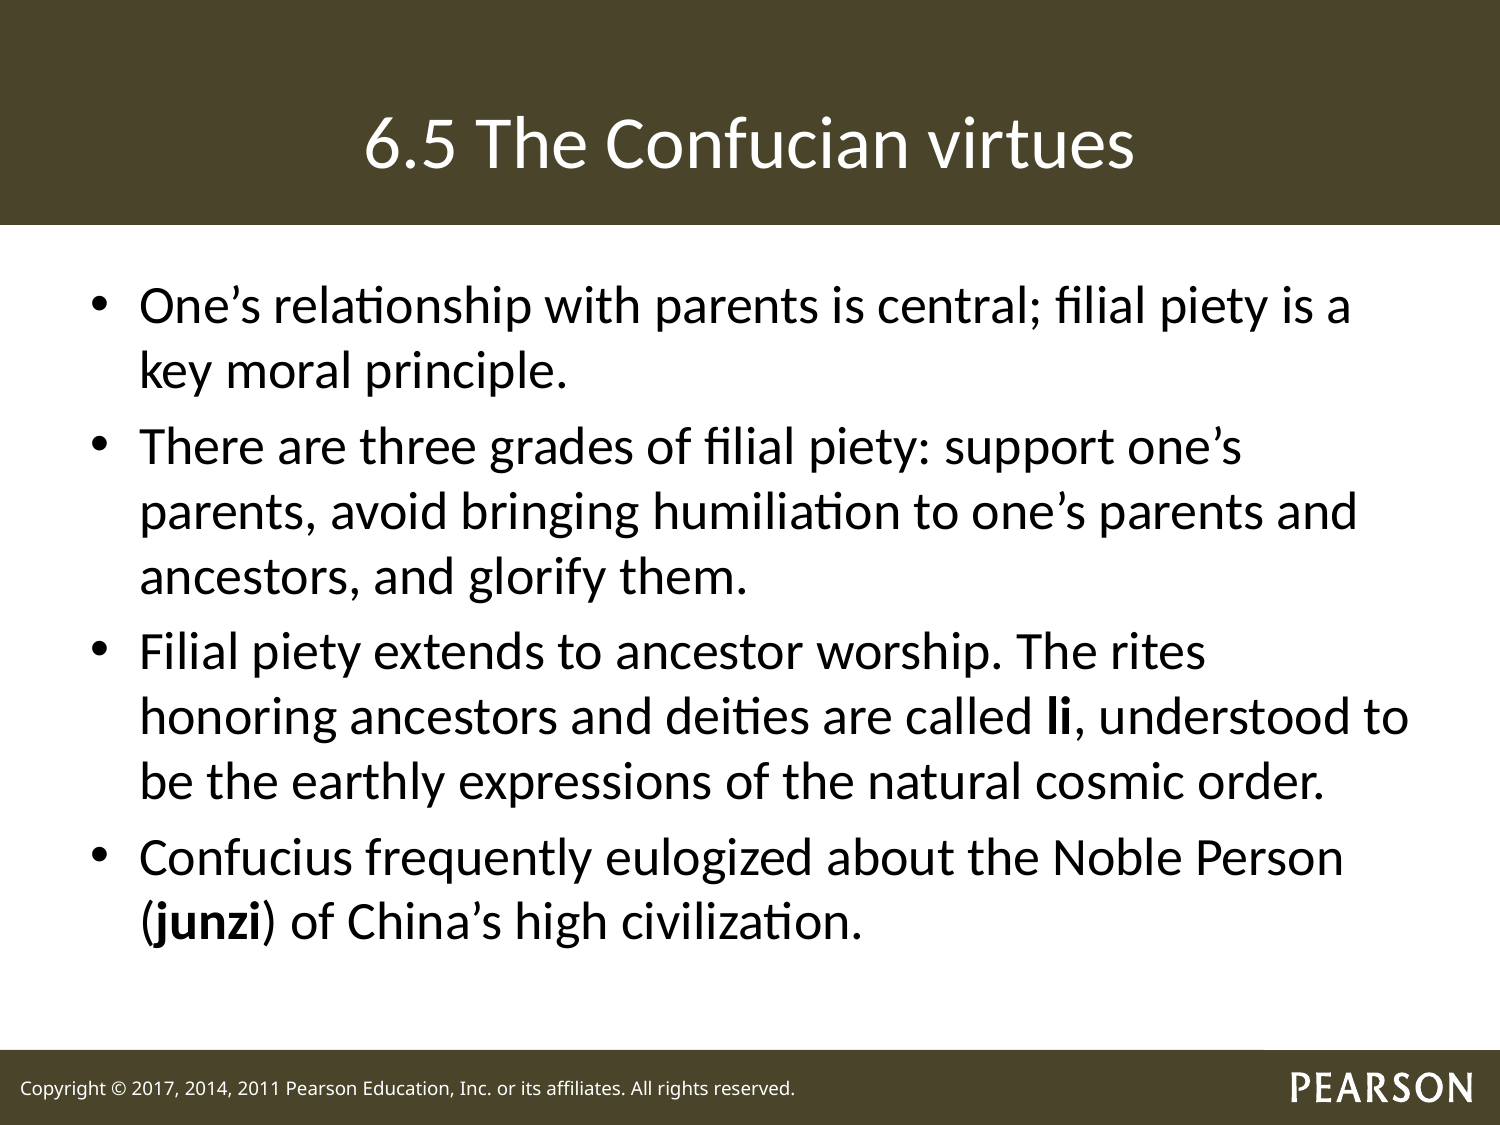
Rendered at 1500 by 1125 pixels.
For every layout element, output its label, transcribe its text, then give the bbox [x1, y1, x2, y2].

list One’s relationship with parents is central; filial piety is a key moral principle. There are three grades of filial piety: support one’s parents, avoid bringing humiliation to one’s parents and ancestors, and glorify them. Filial piety extends to ancestor worship. The rites honoring ancestors and deities are called li, understood to be the earthly expressions of the natural cosmic order. Confucius frequently eulogized about the Noble Person (junzi) of China’s high civilization. [75, 262, 1425, 1005]
title 6.5 The Confucian virtues [75, 45, 1425, 233]
